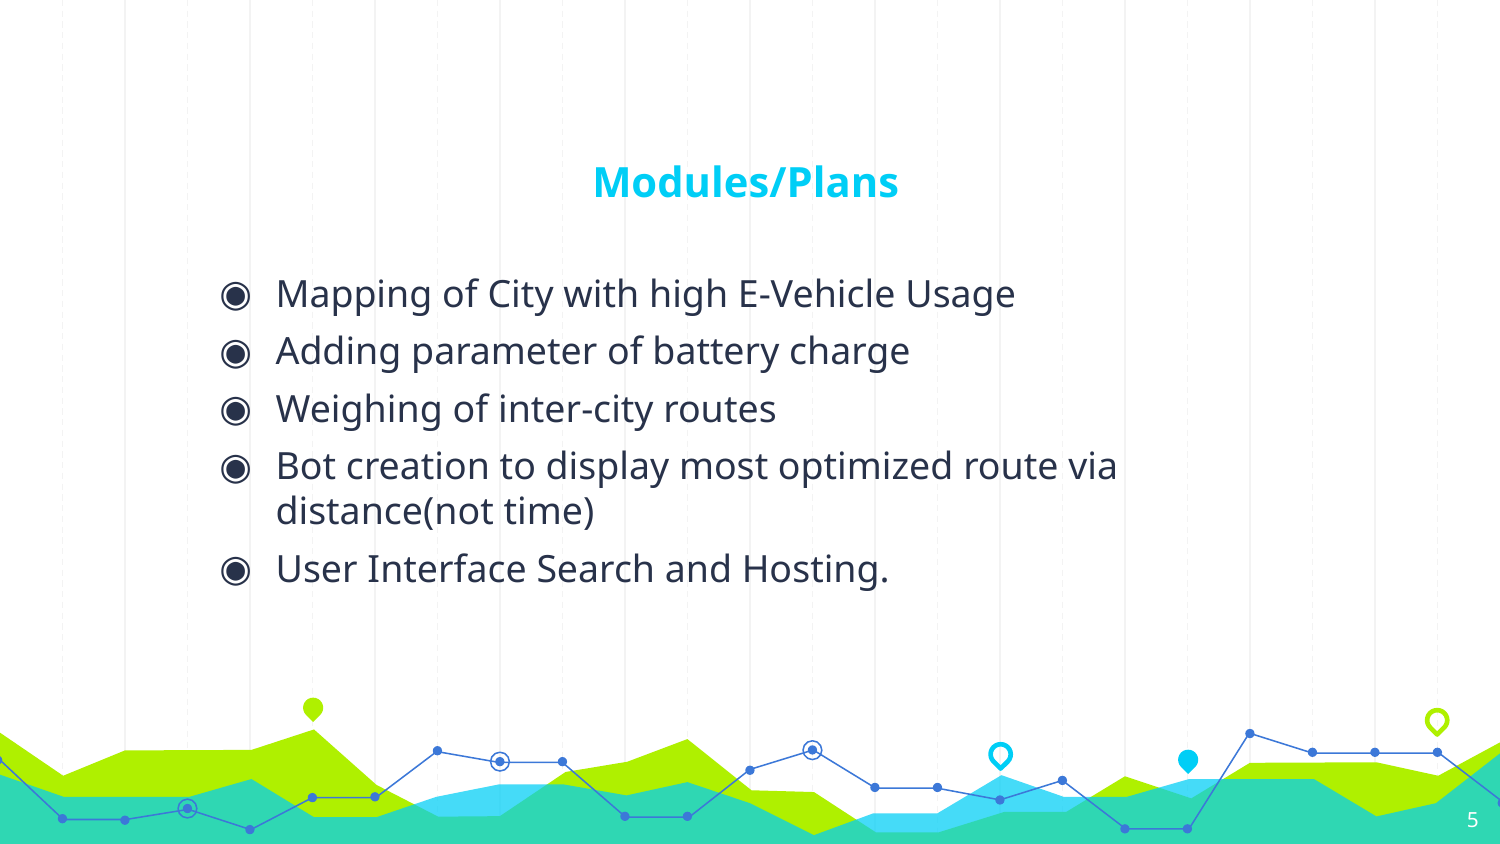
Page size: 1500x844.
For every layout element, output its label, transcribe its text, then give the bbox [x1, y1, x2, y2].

title Modules/Plans [171, 103, 1320, 222]
list Mapping of City with high E-Vehicle Usage Adding parameter of battery charge Weighing of inter-city routes Bot creation to display most optimized route via distance(not time) User Interface Search and Hosting. [185, 254, 1320, 693]
slide_number 5 [1403, 791, 1494, 844]
